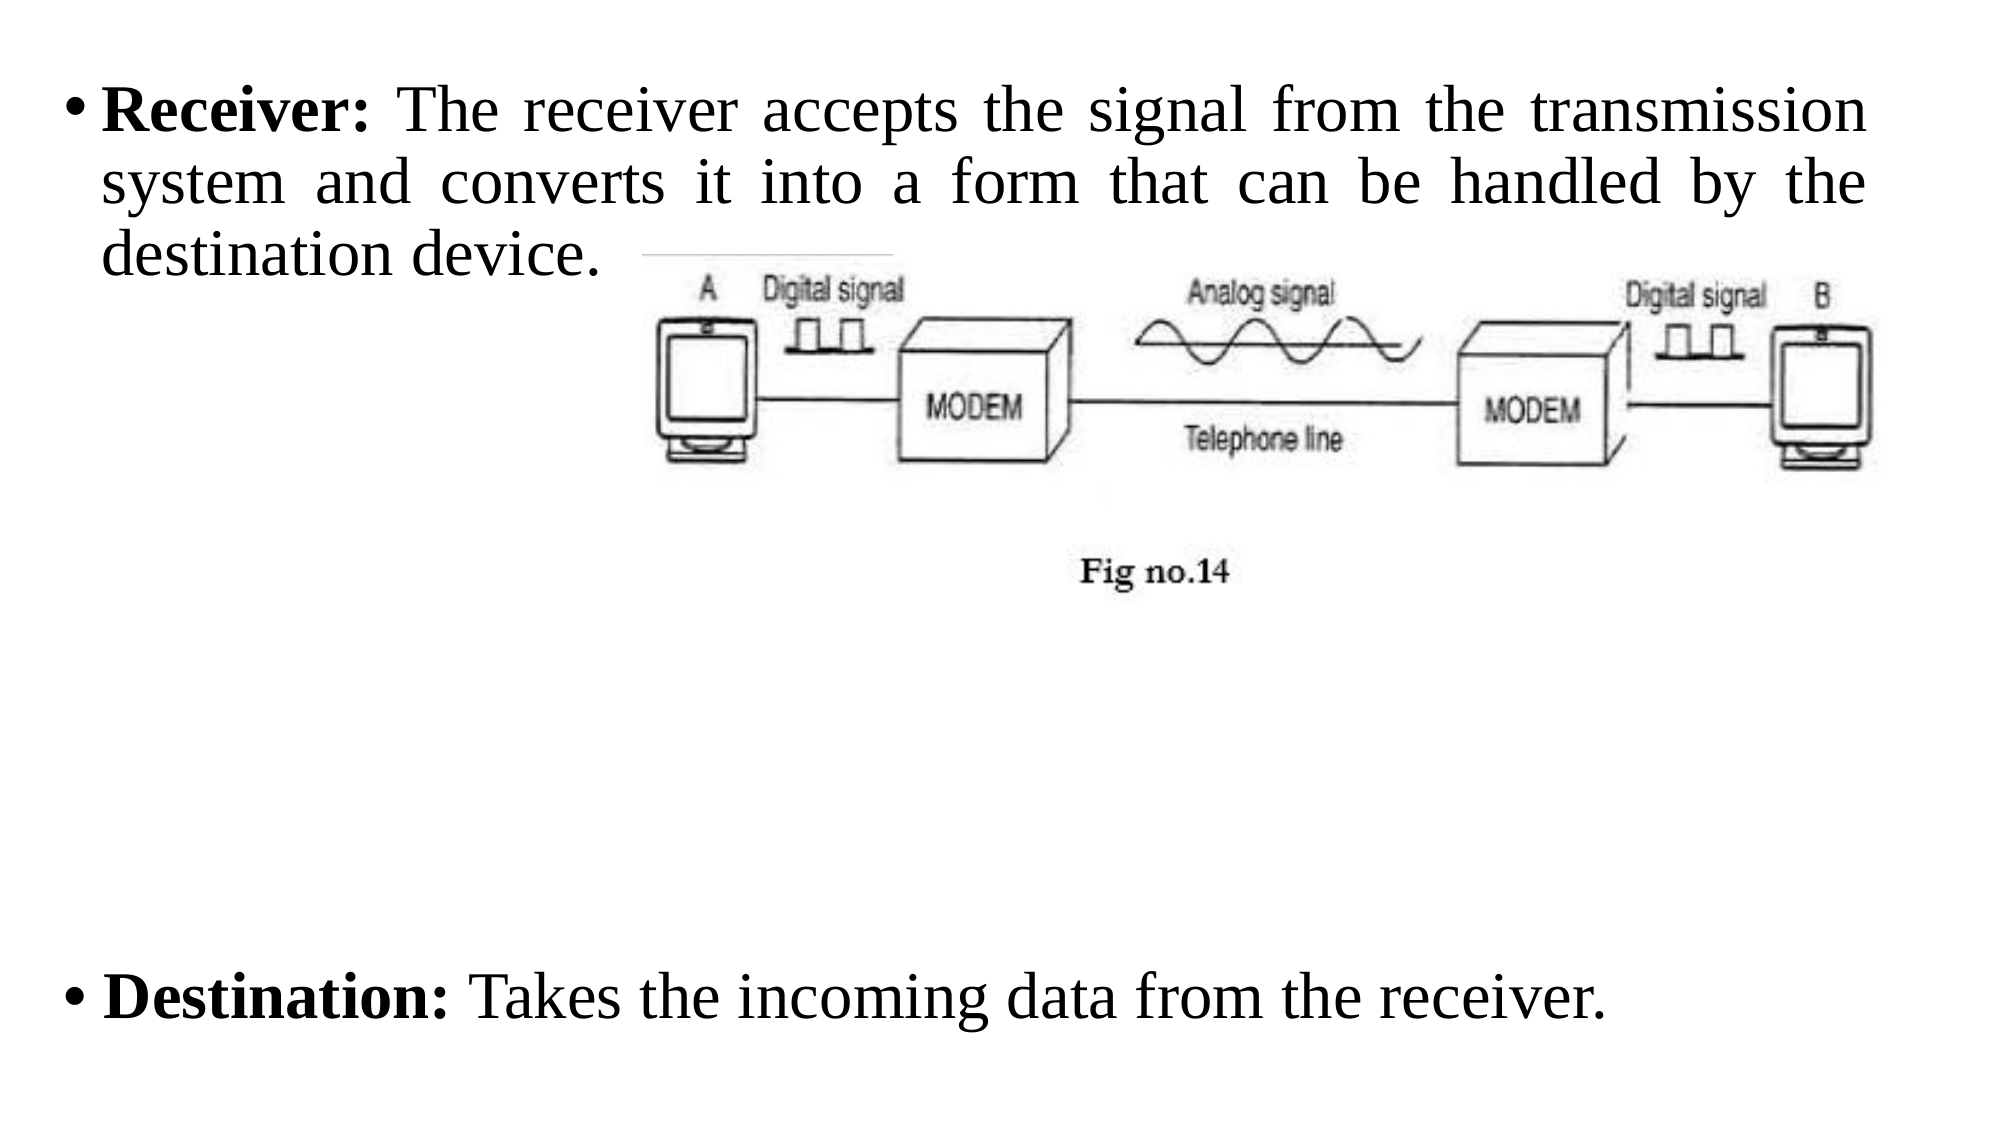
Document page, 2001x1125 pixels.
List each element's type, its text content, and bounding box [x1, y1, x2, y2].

picture [642, 254, 1886, 615]
list Receiver: The receiver accepts the signal from the transmission system and converts it into a form that can be handled by the destination device. • Destination: Takes the incoming data from the receiver. [48, 65, 1886, 1050]
